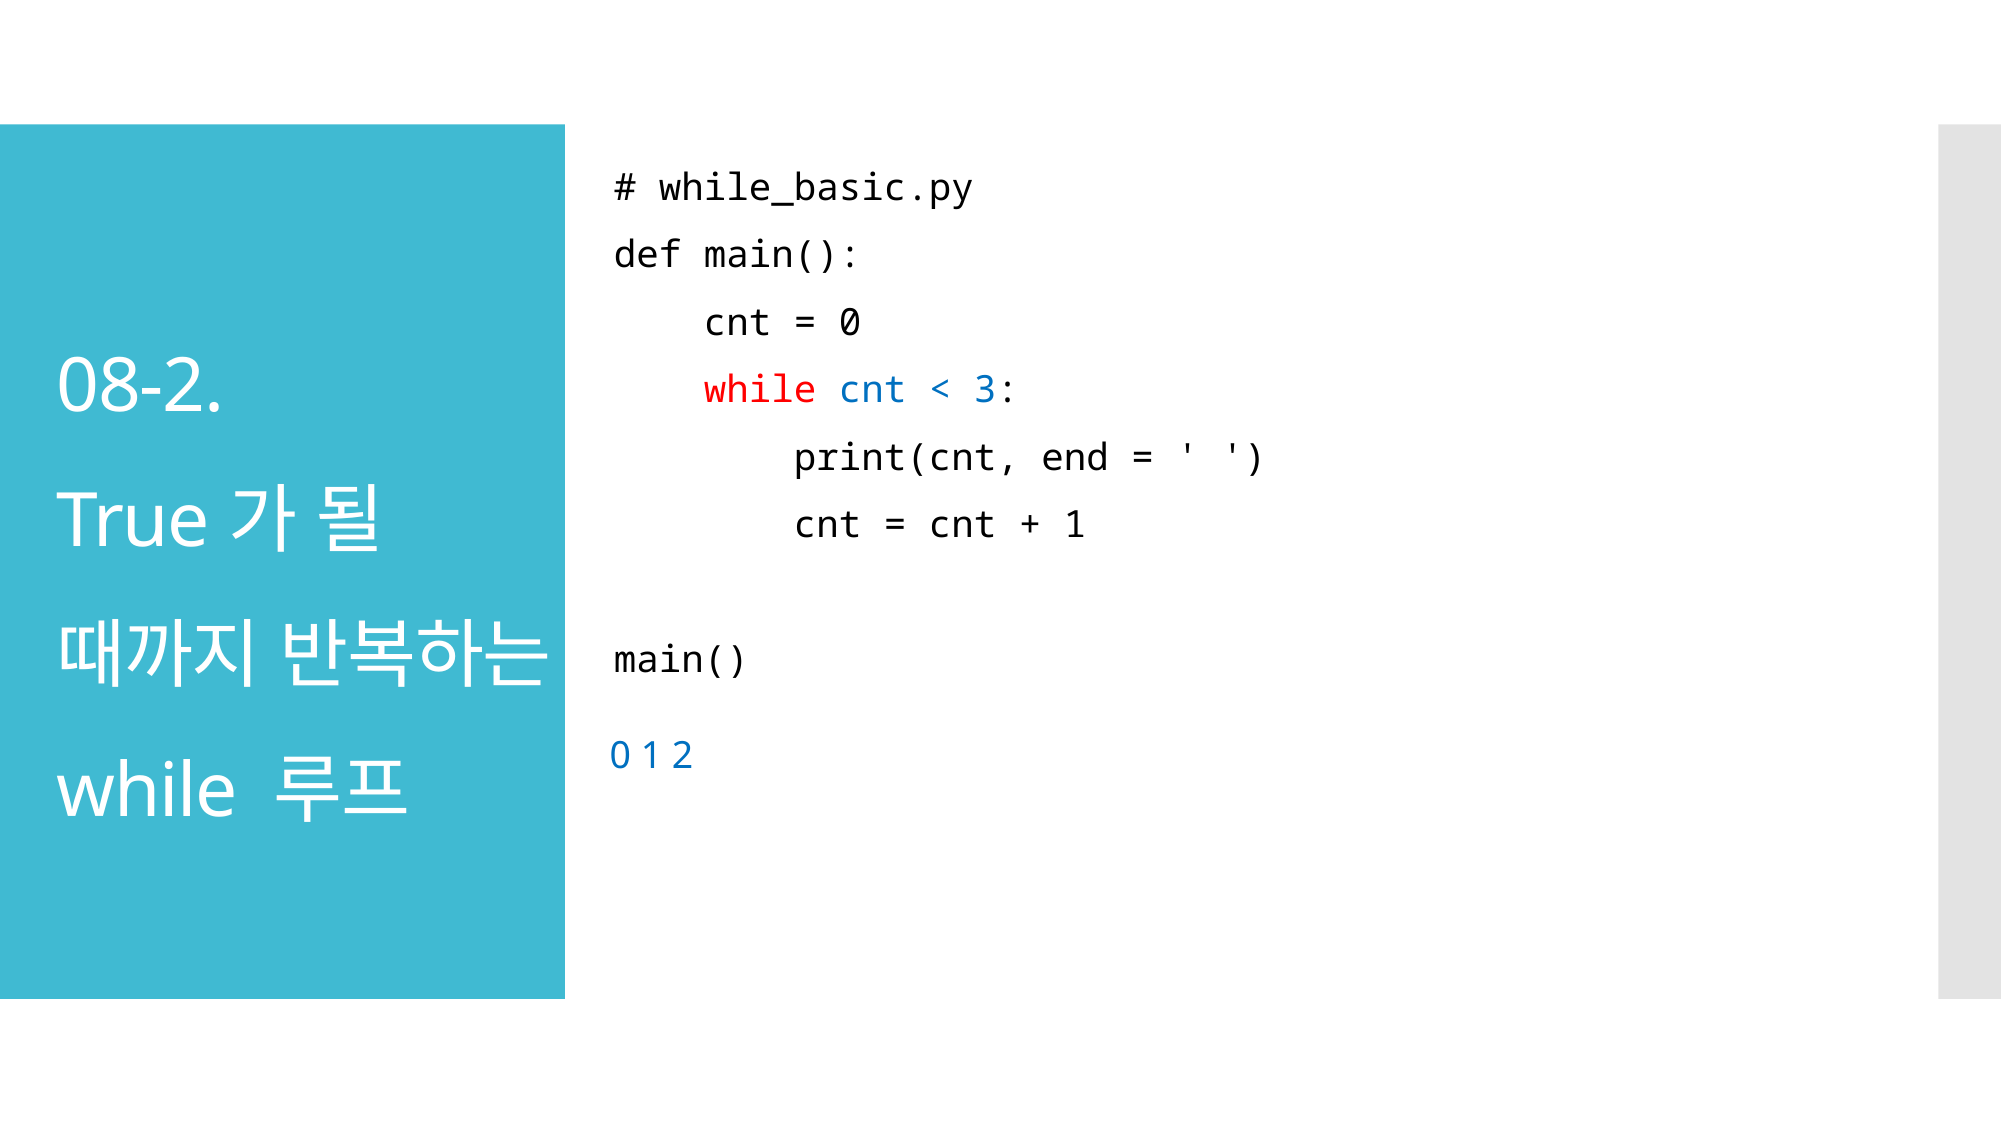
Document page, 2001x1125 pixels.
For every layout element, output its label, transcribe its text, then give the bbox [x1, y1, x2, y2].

text_box # while_basic.py def main(): cnt = 0 while cnt < 3: print(cnt, end = ' ') cnt = cnt + 1 main() [599, 132, 1599, 688]
title 08-2. True가 될 때까지 반복하는 while 루프 [41, 184, 577, 940]
text_box 0 1 2 [594, 723, 709, 784]
